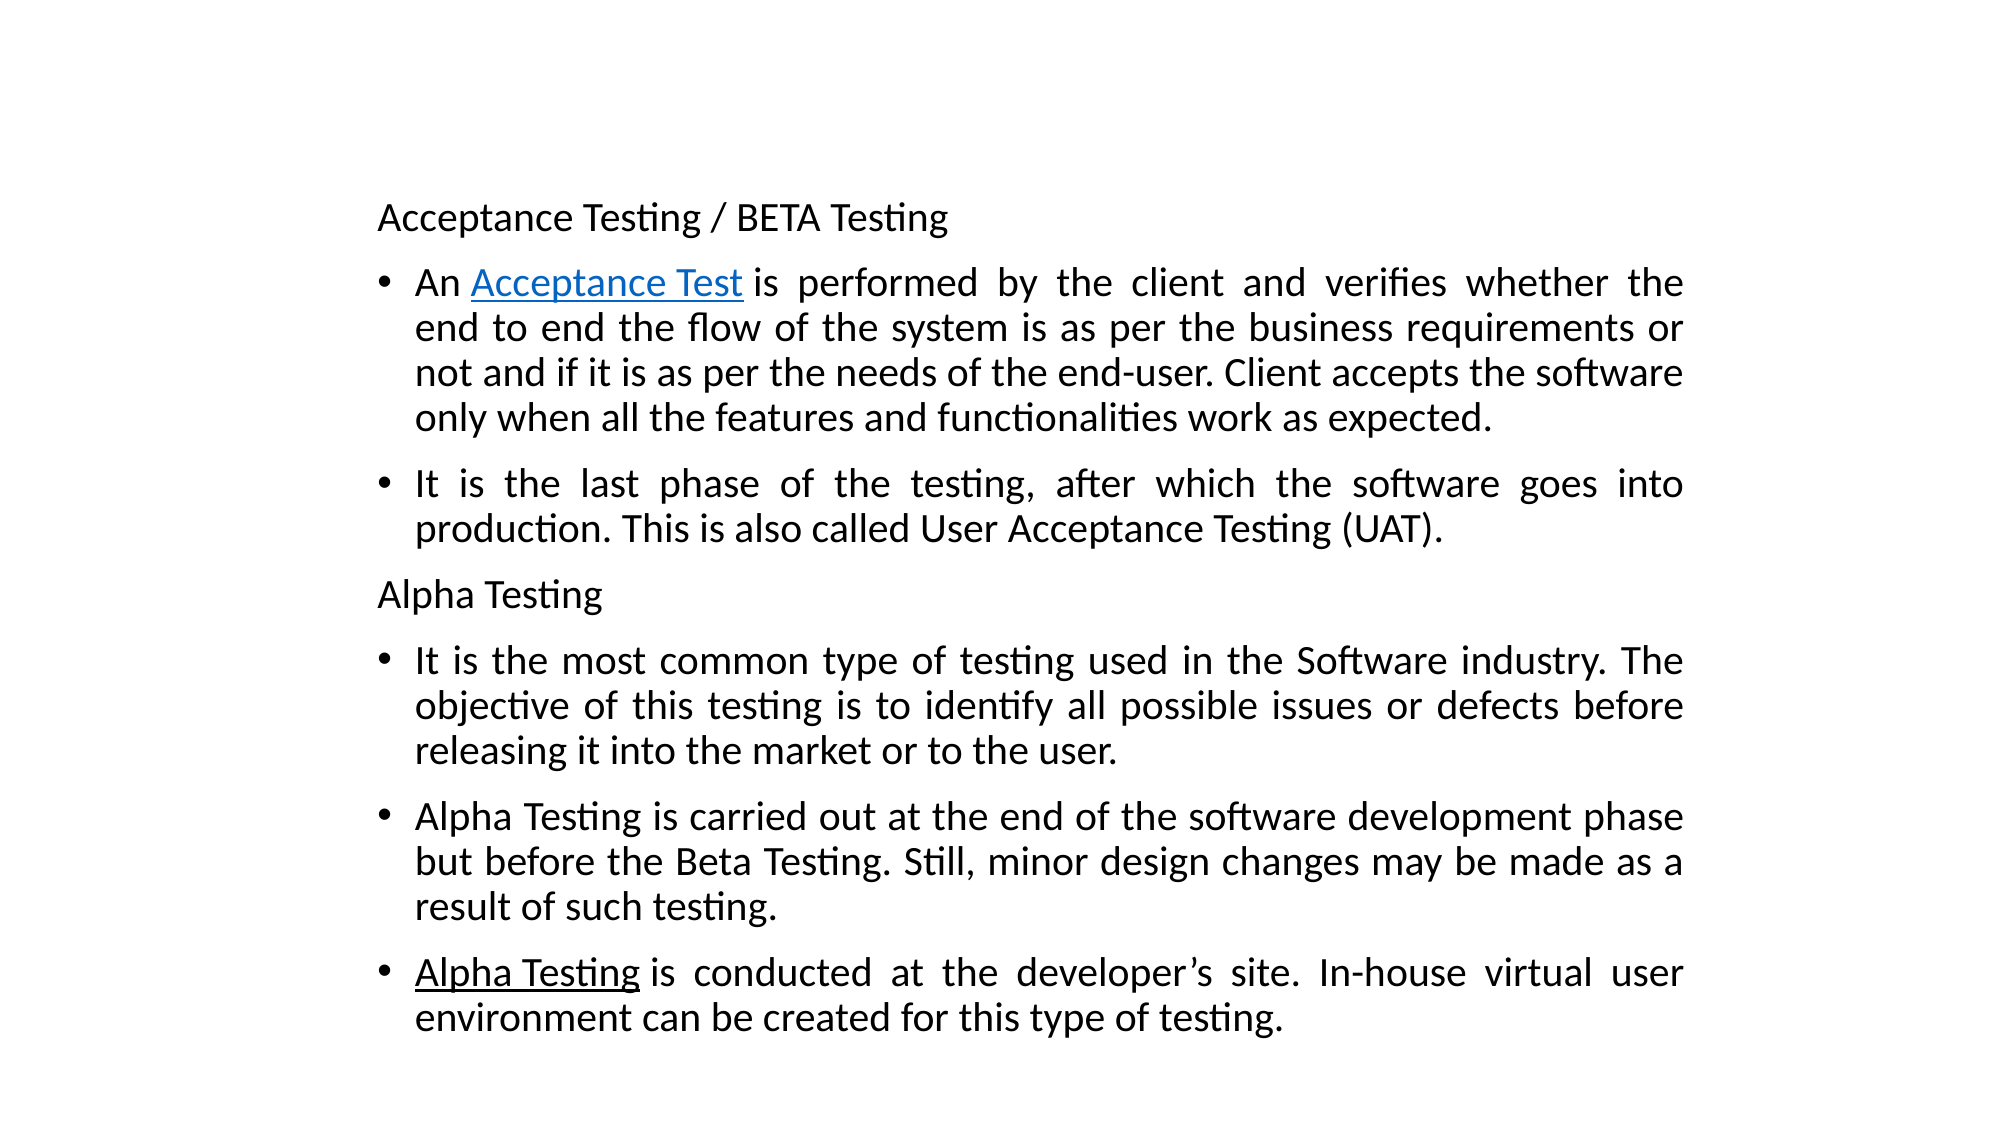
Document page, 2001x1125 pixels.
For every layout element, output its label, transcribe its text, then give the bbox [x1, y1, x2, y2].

list Acceptance Testing / BETA Testing An Acceptance Test is performed by the client and verifies whether the end to end the flow of the system is as per the business requirements or not and if it is as per the needs of the end-user. Client accepts the software only when all the features and functionalities work as expected. It is the last phase of the testing, after which the software goes into production. This is also called User Acceptance Testing (UAT). Alpha Testing It is the most common type of testing used in the Software industry. The objective of this testing is to identify all possible issues or defects before releasing it into the market or to the user. Alpha Testing is carried out at the end of the software development phase but before the Beta Testing. Still, minor design changes may be made as a result of such testing. Alpha Testing is conducted at the developer’s site. In-house virtual user environment can be created for this type of testing. [362, 187, 1700, 1108]
